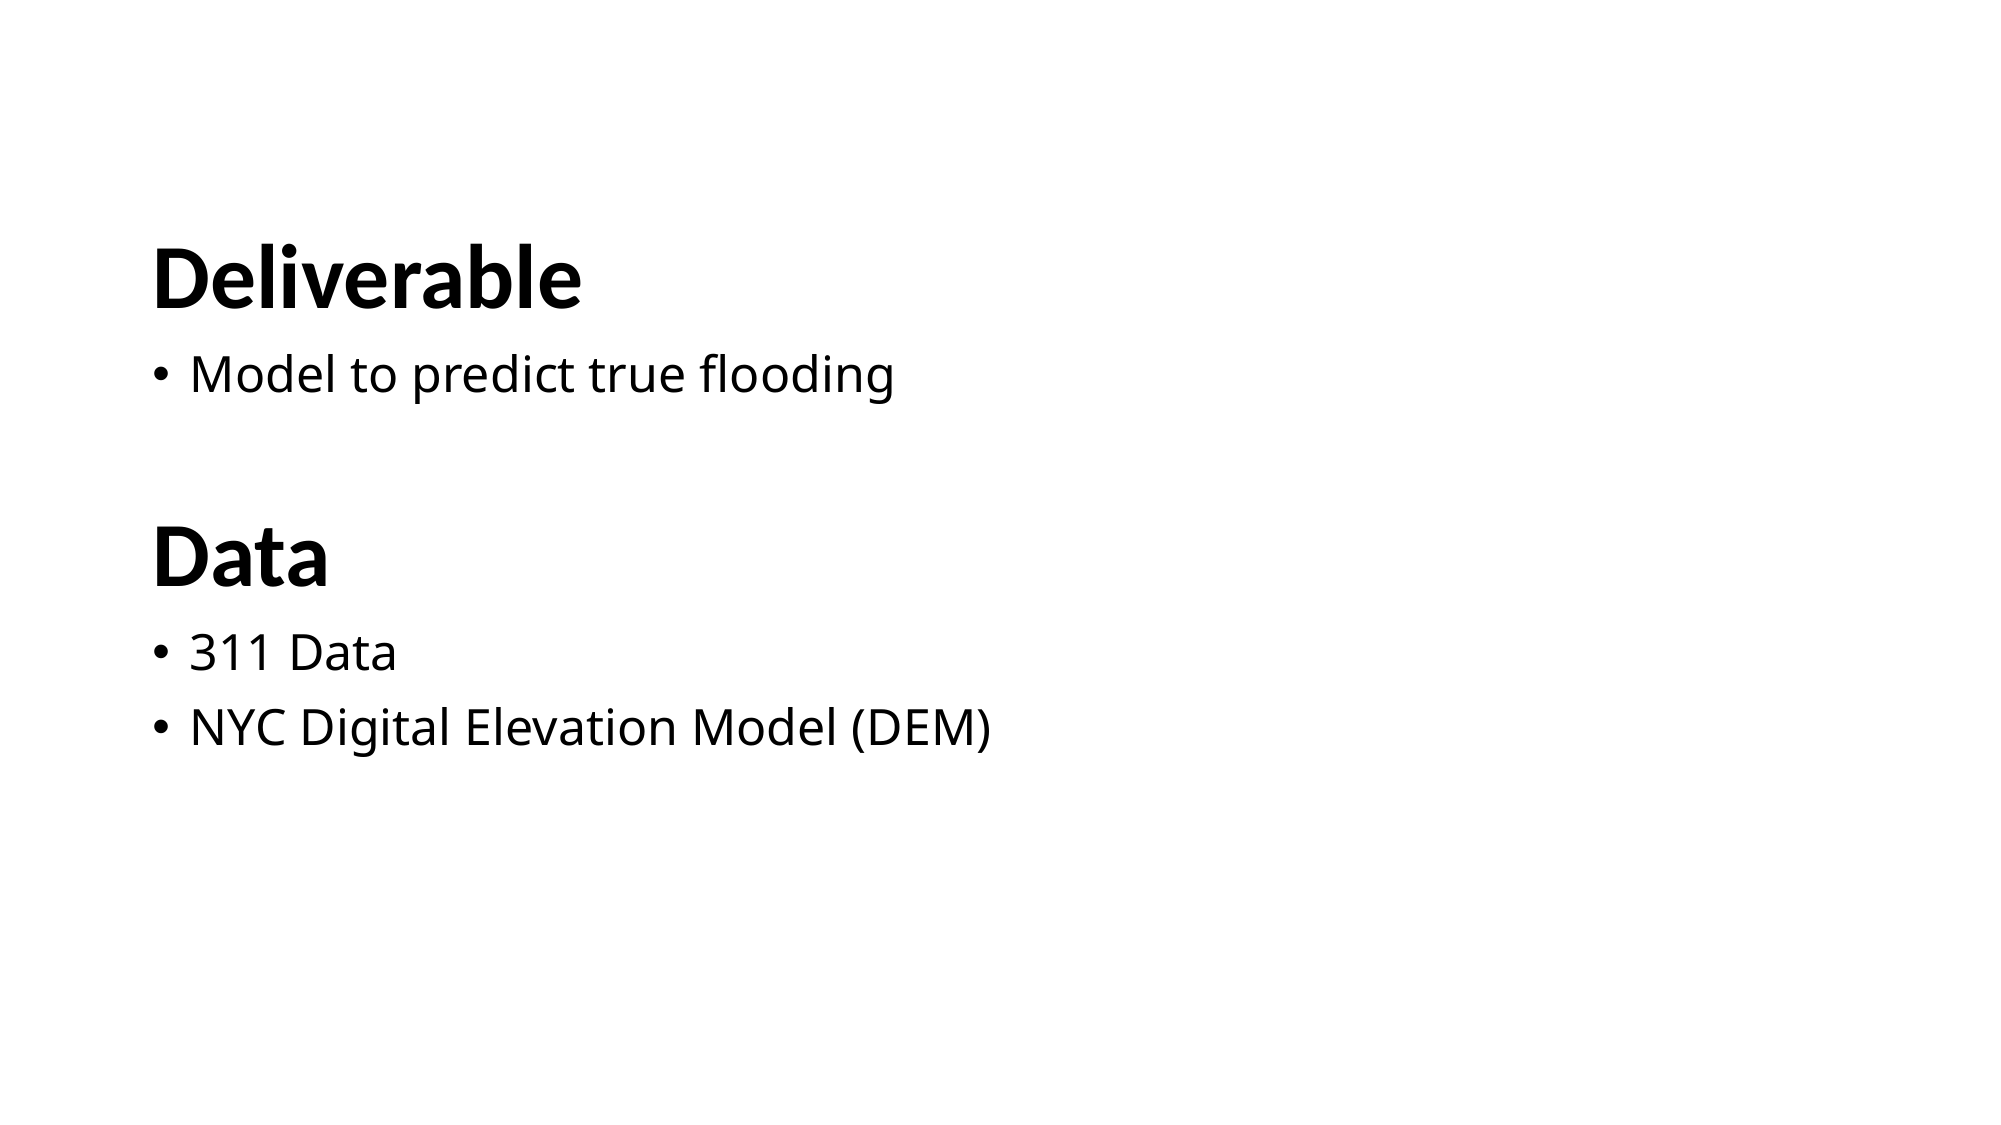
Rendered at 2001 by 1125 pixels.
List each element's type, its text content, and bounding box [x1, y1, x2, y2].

list Deliverable Model to predict true flooding Data 311 Data NYC Digital Elevation Model (DEM) [137, 221, 1863, 1009]
